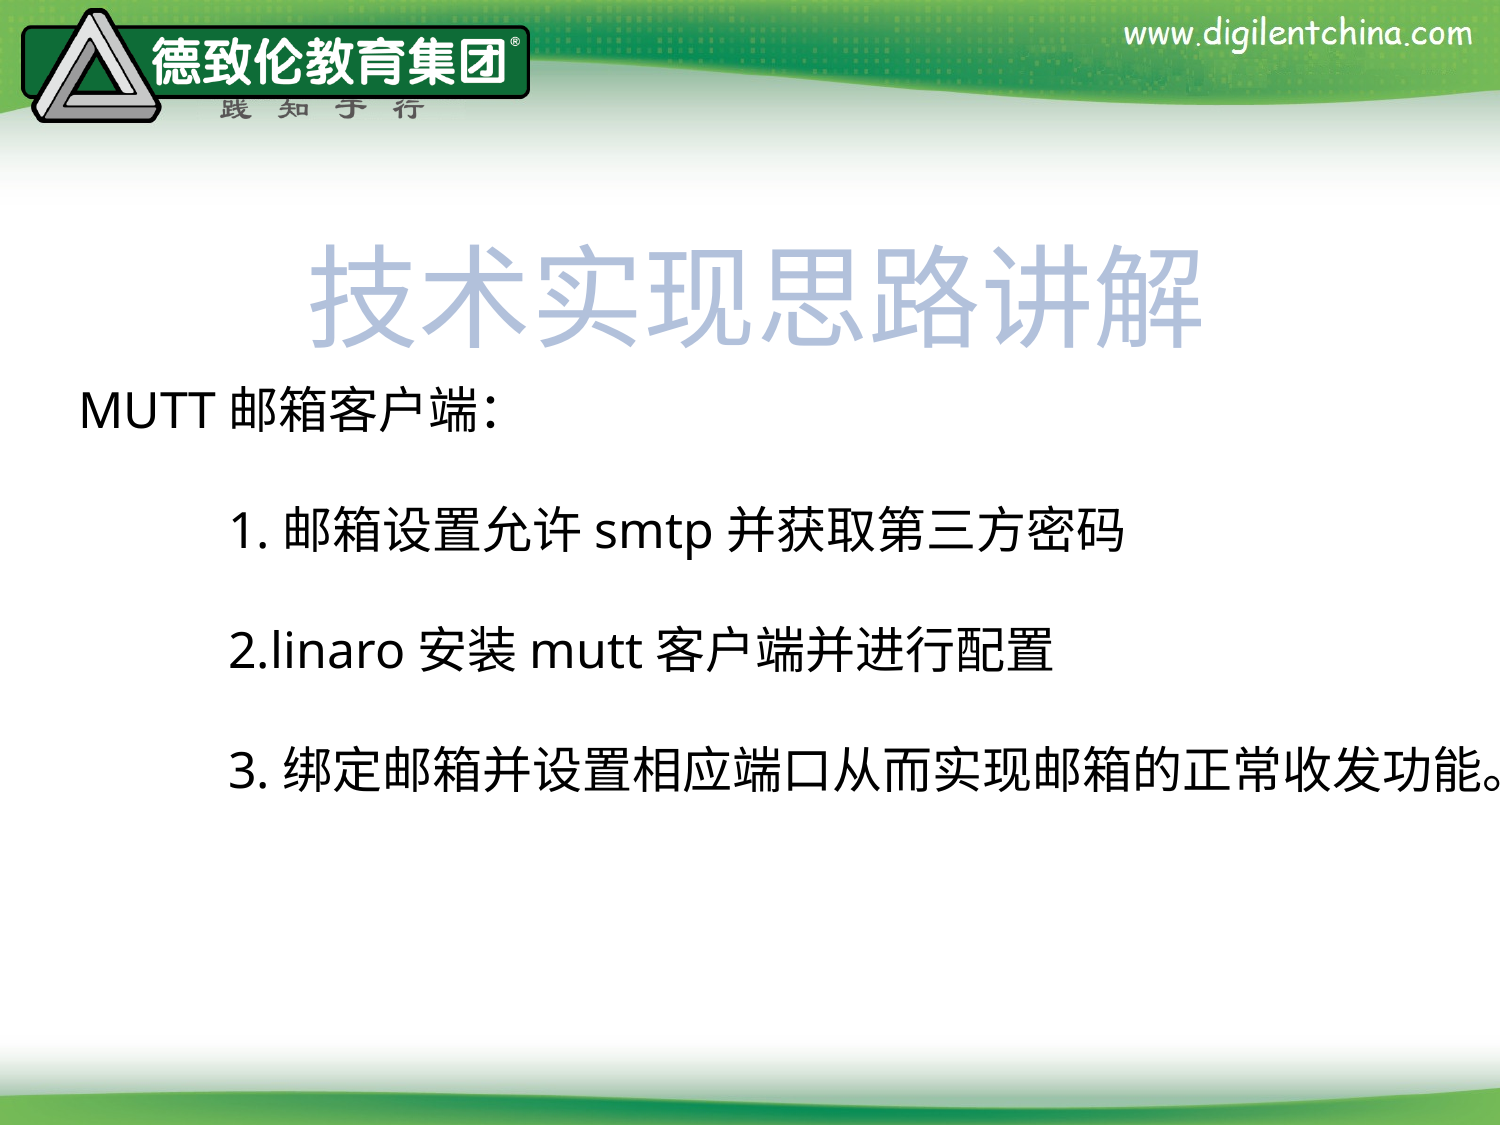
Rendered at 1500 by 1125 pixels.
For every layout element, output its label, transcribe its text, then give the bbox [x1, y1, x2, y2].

picture [0, 0, 1500, 1125]
slide_number [74, 1042, 426, 1103]
text_box 技术实现思路讲解 [291, 219, 1222, 370]
text_box MUTT邮箱客户端： 1.邮箱设置允许smtp并获取第三方密码 2.linaro安装mutt客户端并进行配置 3.绑定邮箱并设置相应端口从而实现邮箱的正常收发功能。 [63, 371, 1500, 807]
